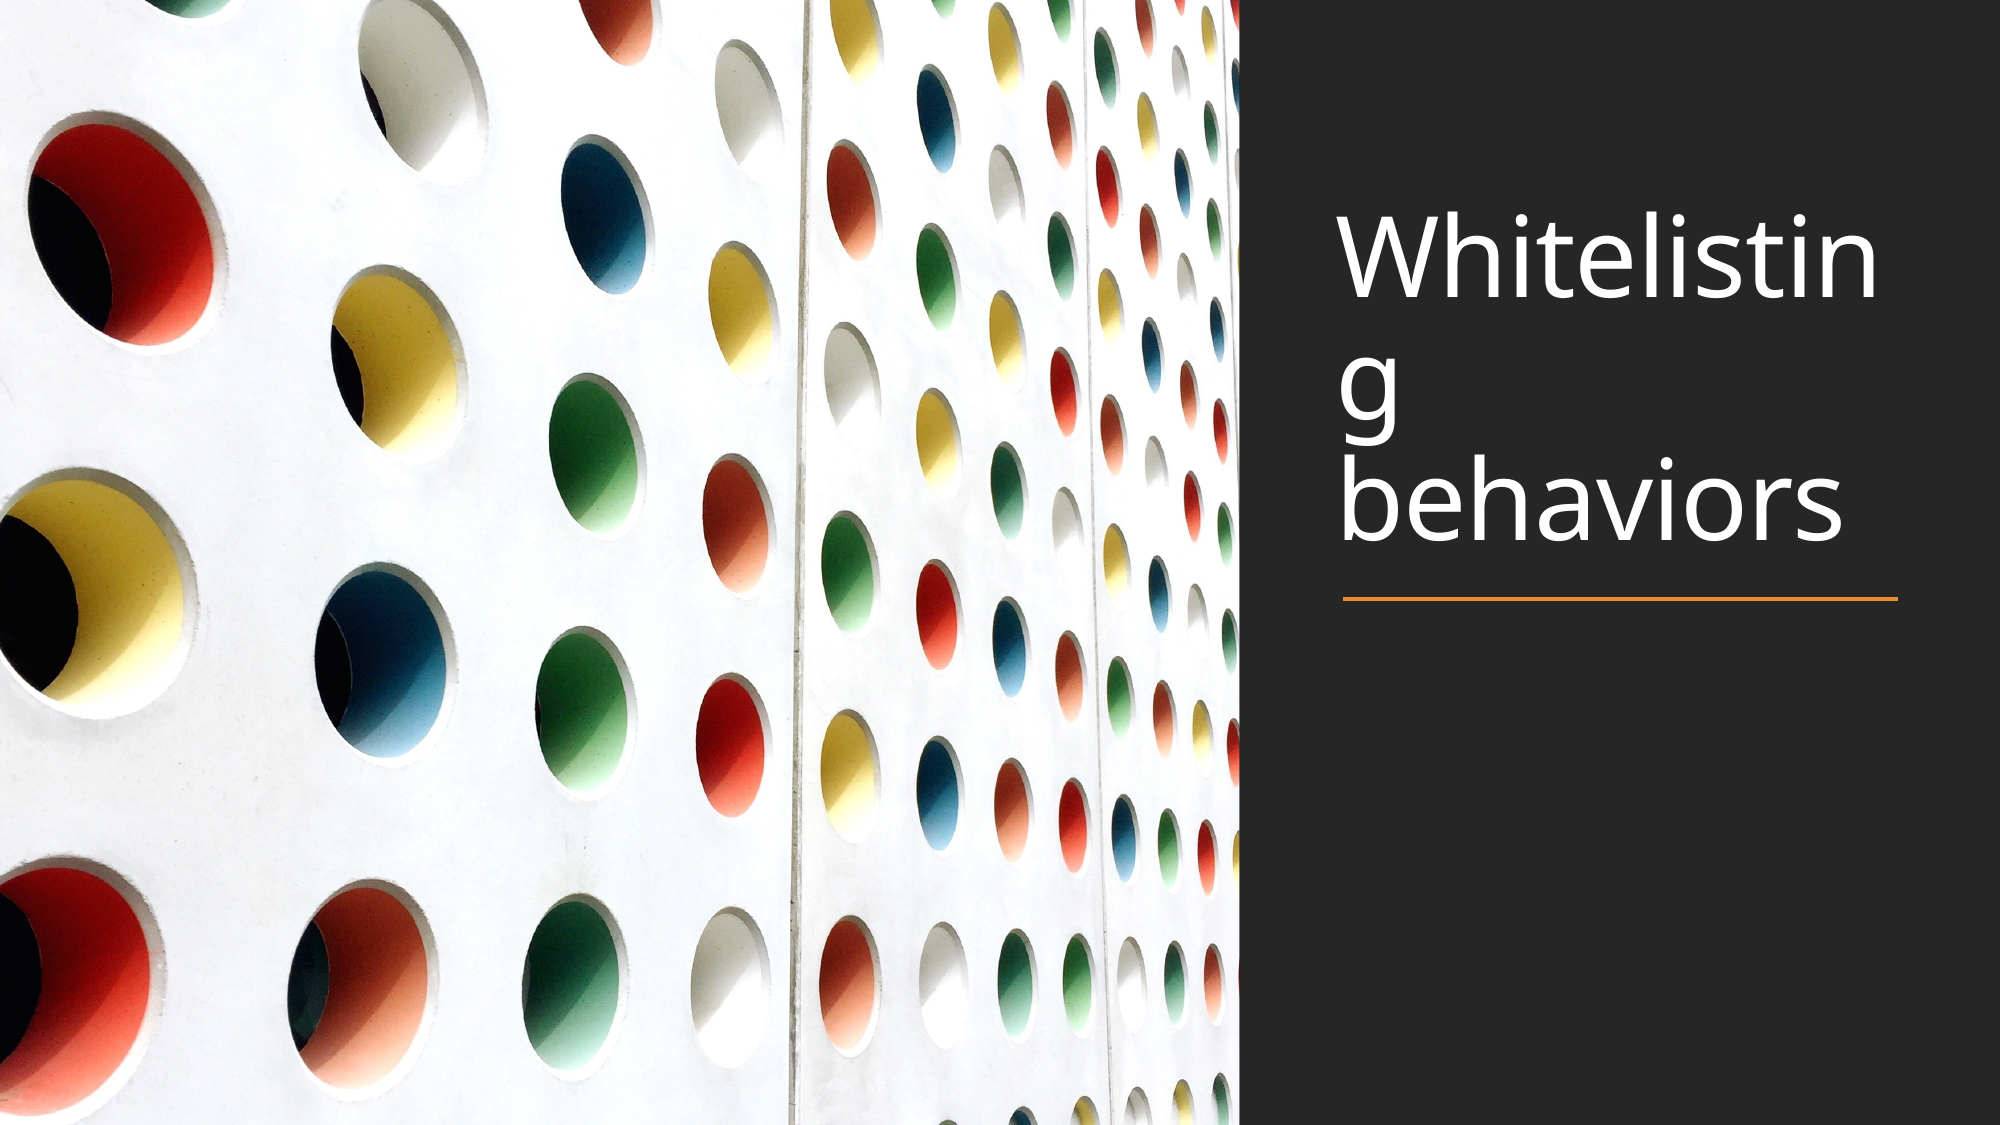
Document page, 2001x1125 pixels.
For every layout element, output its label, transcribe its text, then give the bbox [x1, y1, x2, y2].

picture [0, 0, 1241, 1125]
title Whitelisting behaviors [1320, 104, 1921, 573]
text_box [1245, 0, 2000, 1125]
